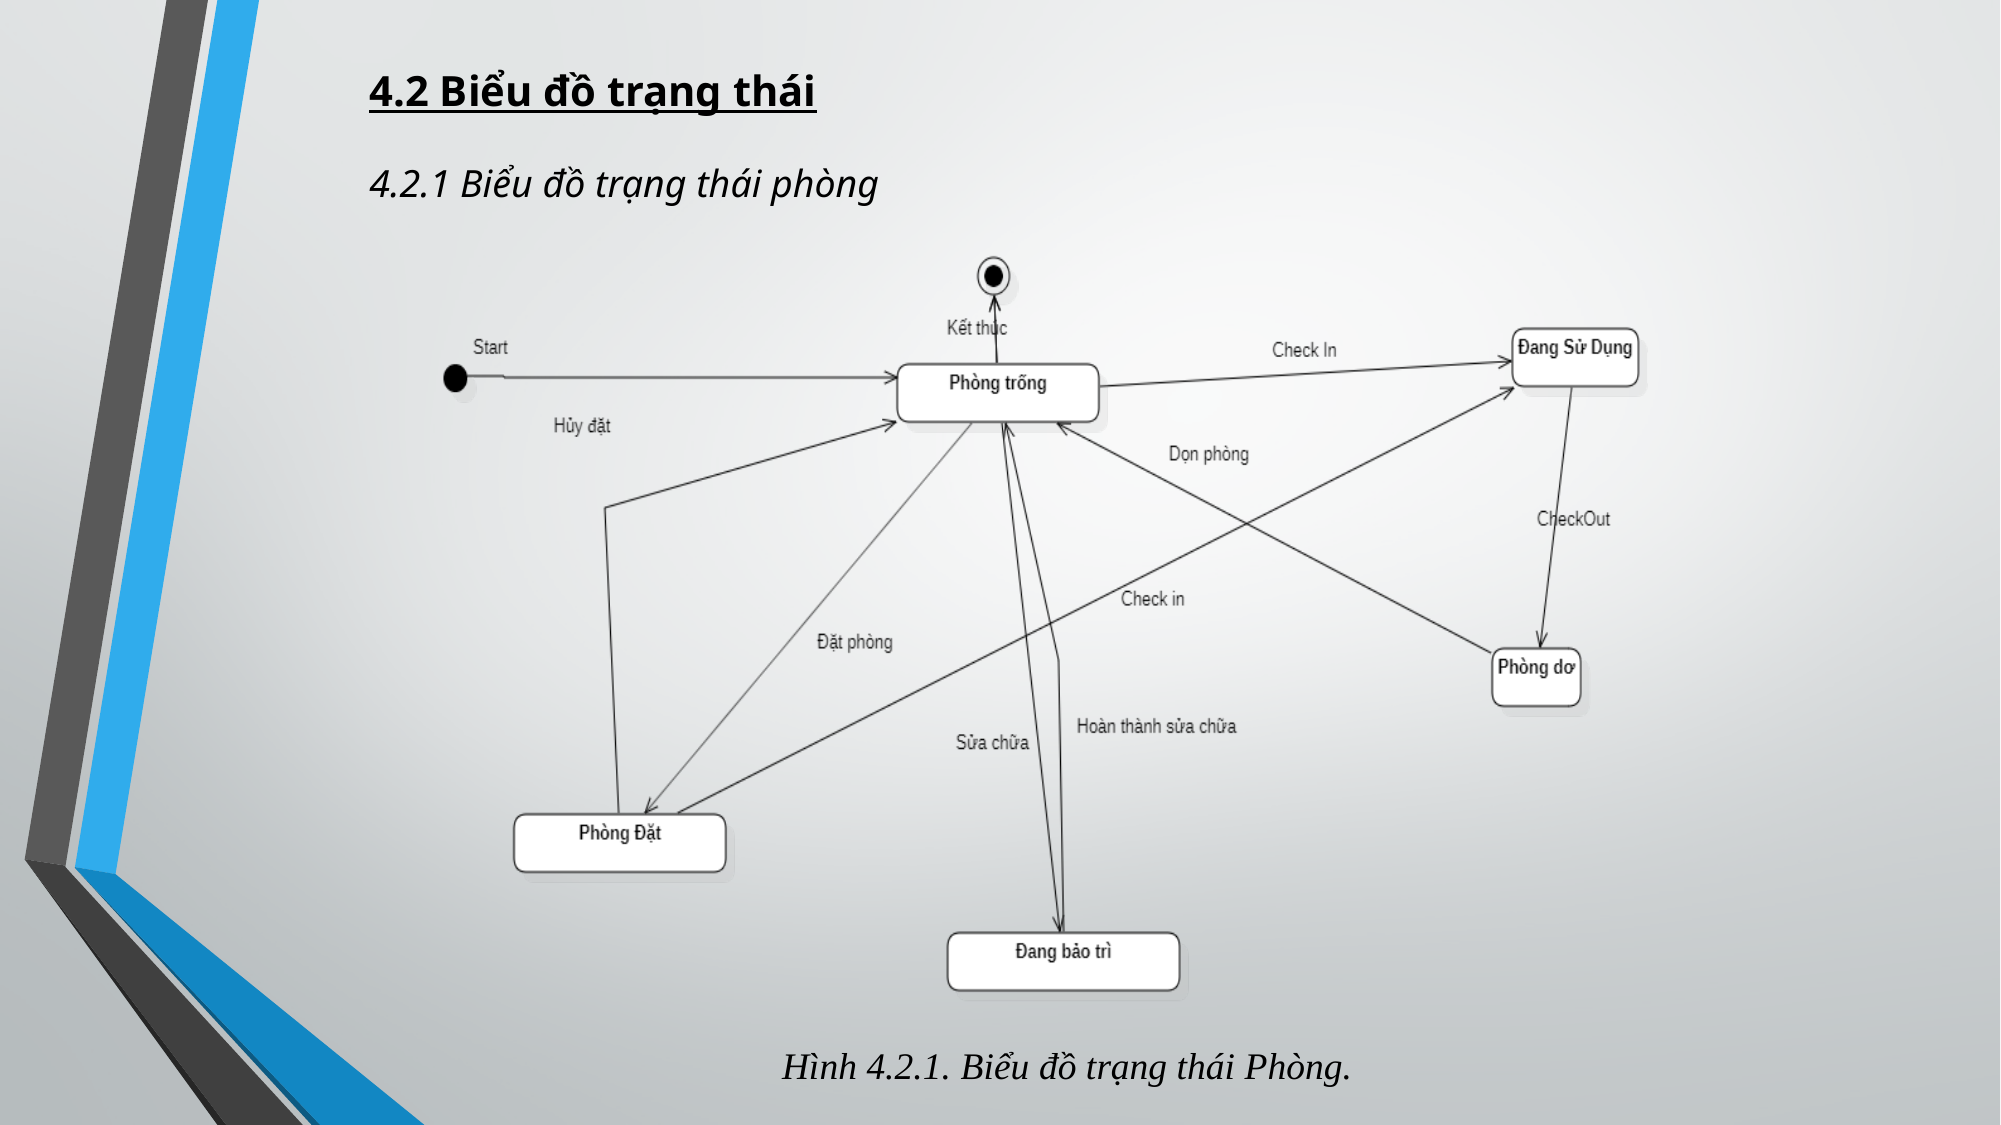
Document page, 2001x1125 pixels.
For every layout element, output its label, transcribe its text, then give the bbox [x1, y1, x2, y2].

text_box 4.2.1 Biểu đồ trạng thái phòng [354, 153, 905, 213]
text_box Hình 4.2.1. Biểu đồ trạng thái Phòng. [690, 1051, 1369, 1095]
picture [430, 243, 1690, 1051]
text_box 4.2 Biểu đồ trạng thái [354, 57, 916, 123]
